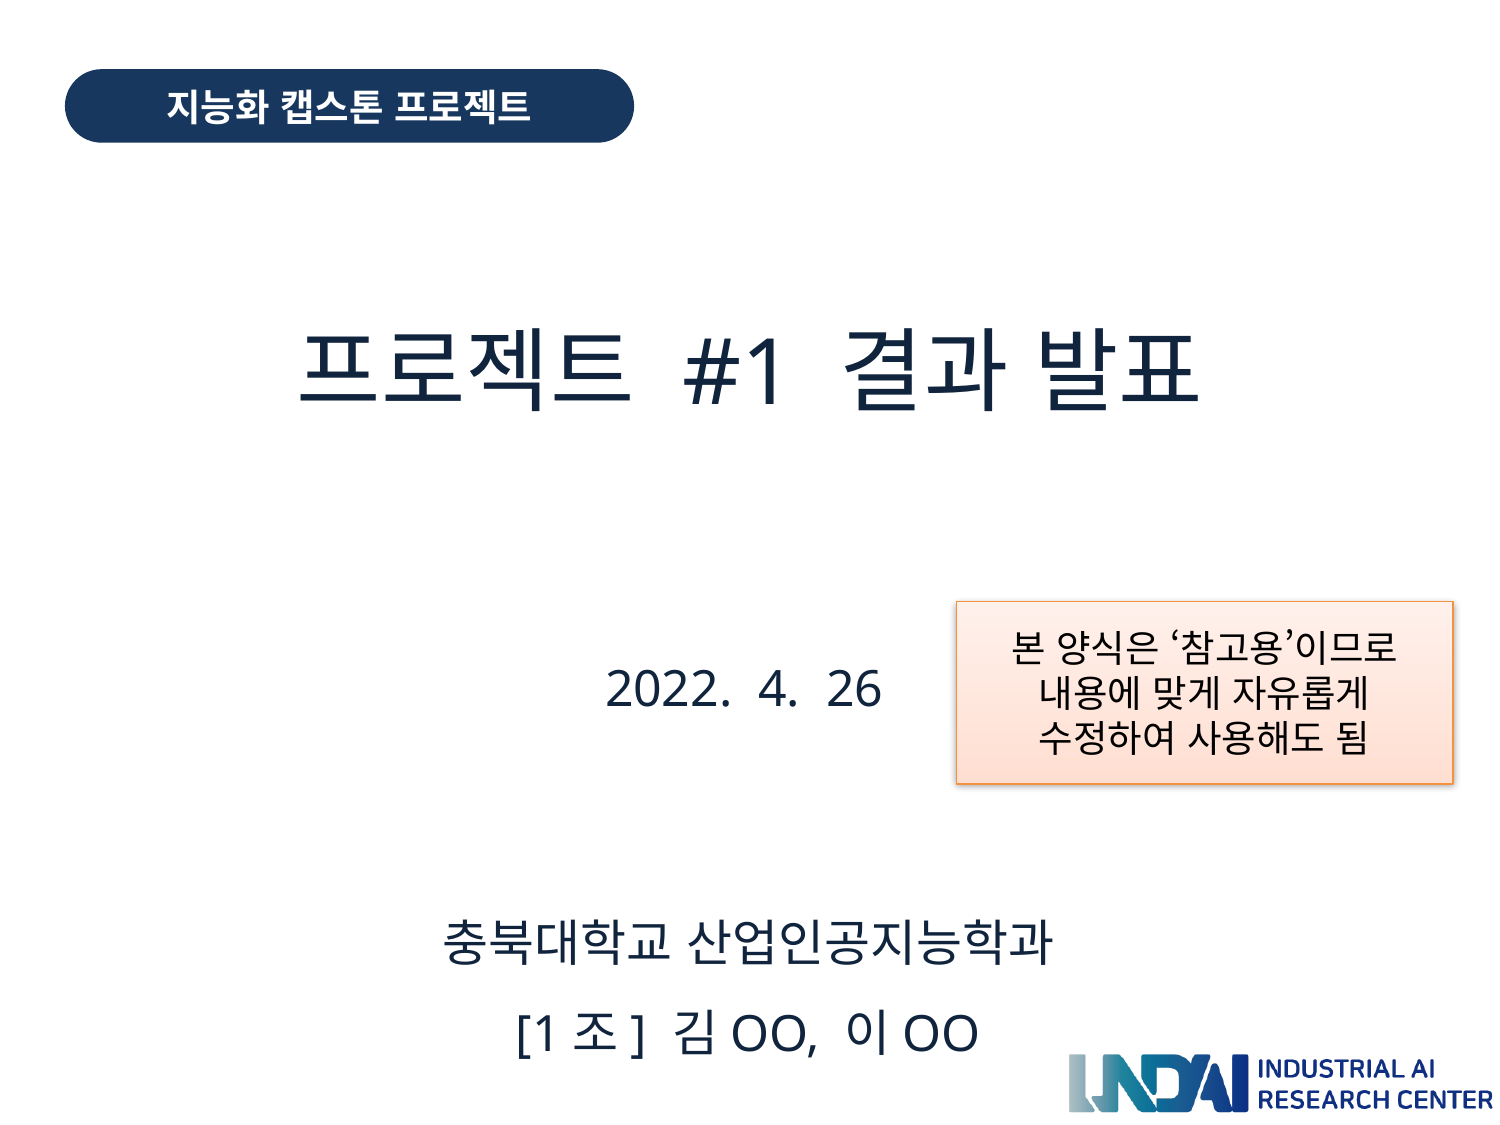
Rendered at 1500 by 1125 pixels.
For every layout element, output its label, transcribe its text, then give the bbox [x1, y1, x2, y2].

picture [1057, 1039, 1500, 1123]
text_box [123, 305, 1377, 458]
text_box 2022. 4. 26 [29, 648, 951, 724]
text_box 지능화 캡스톤 프로젝트 [62, 67, 637, 145]
text_box 본 양식은 ‘참고용’이므로 내용에 맞게 자유롭게 수정하여 사용해도 됨 [956, 601, 1454, 785]
text_box 충북대학교 산업인공지능학과 [1조] 김OO, 이OO [88, 873, 1409, 1069]
